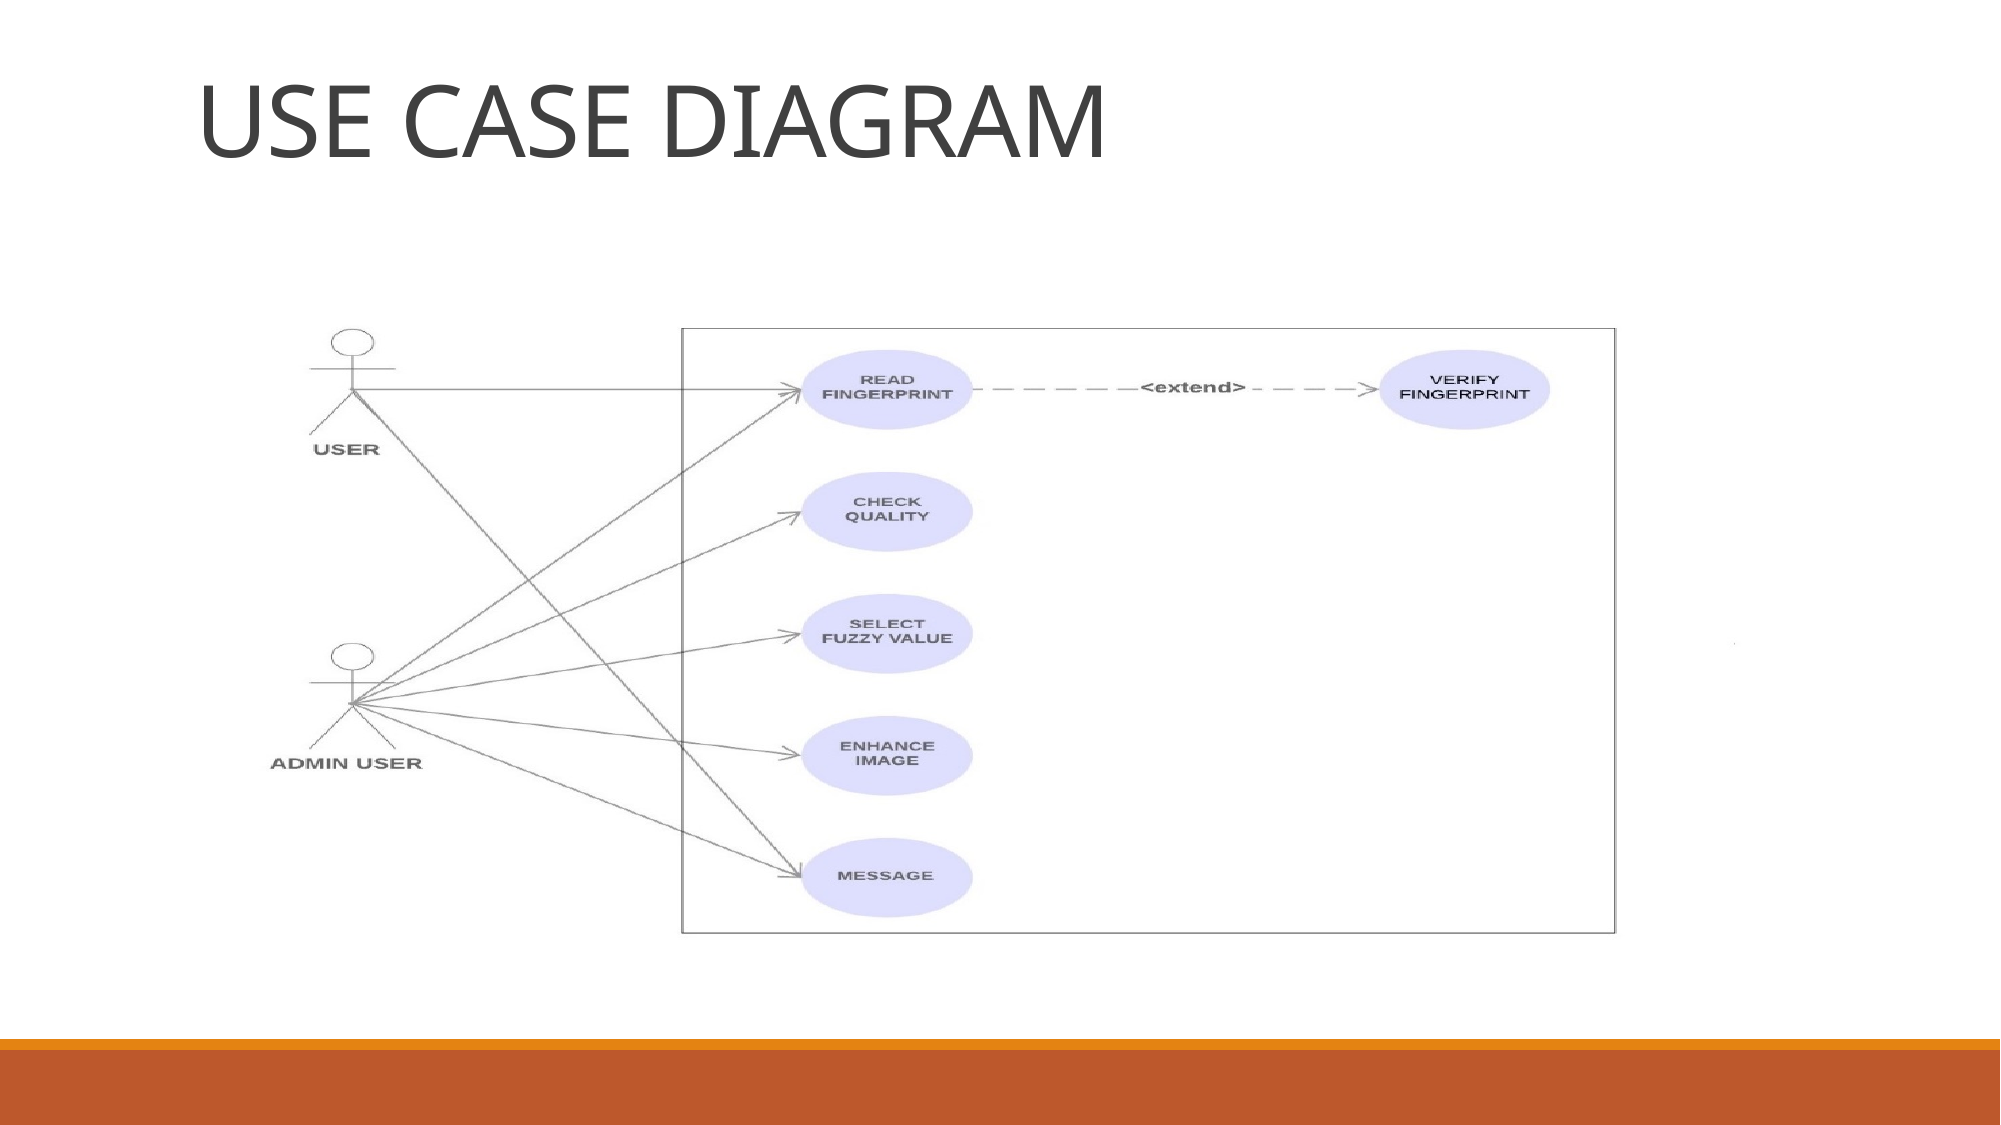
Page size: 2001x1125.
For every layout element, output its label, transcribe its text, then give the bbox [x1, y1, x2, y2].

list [179, 185, 1859, 1002]
title USE CASE DIAGRAM [180, 47, 1830, 182]
